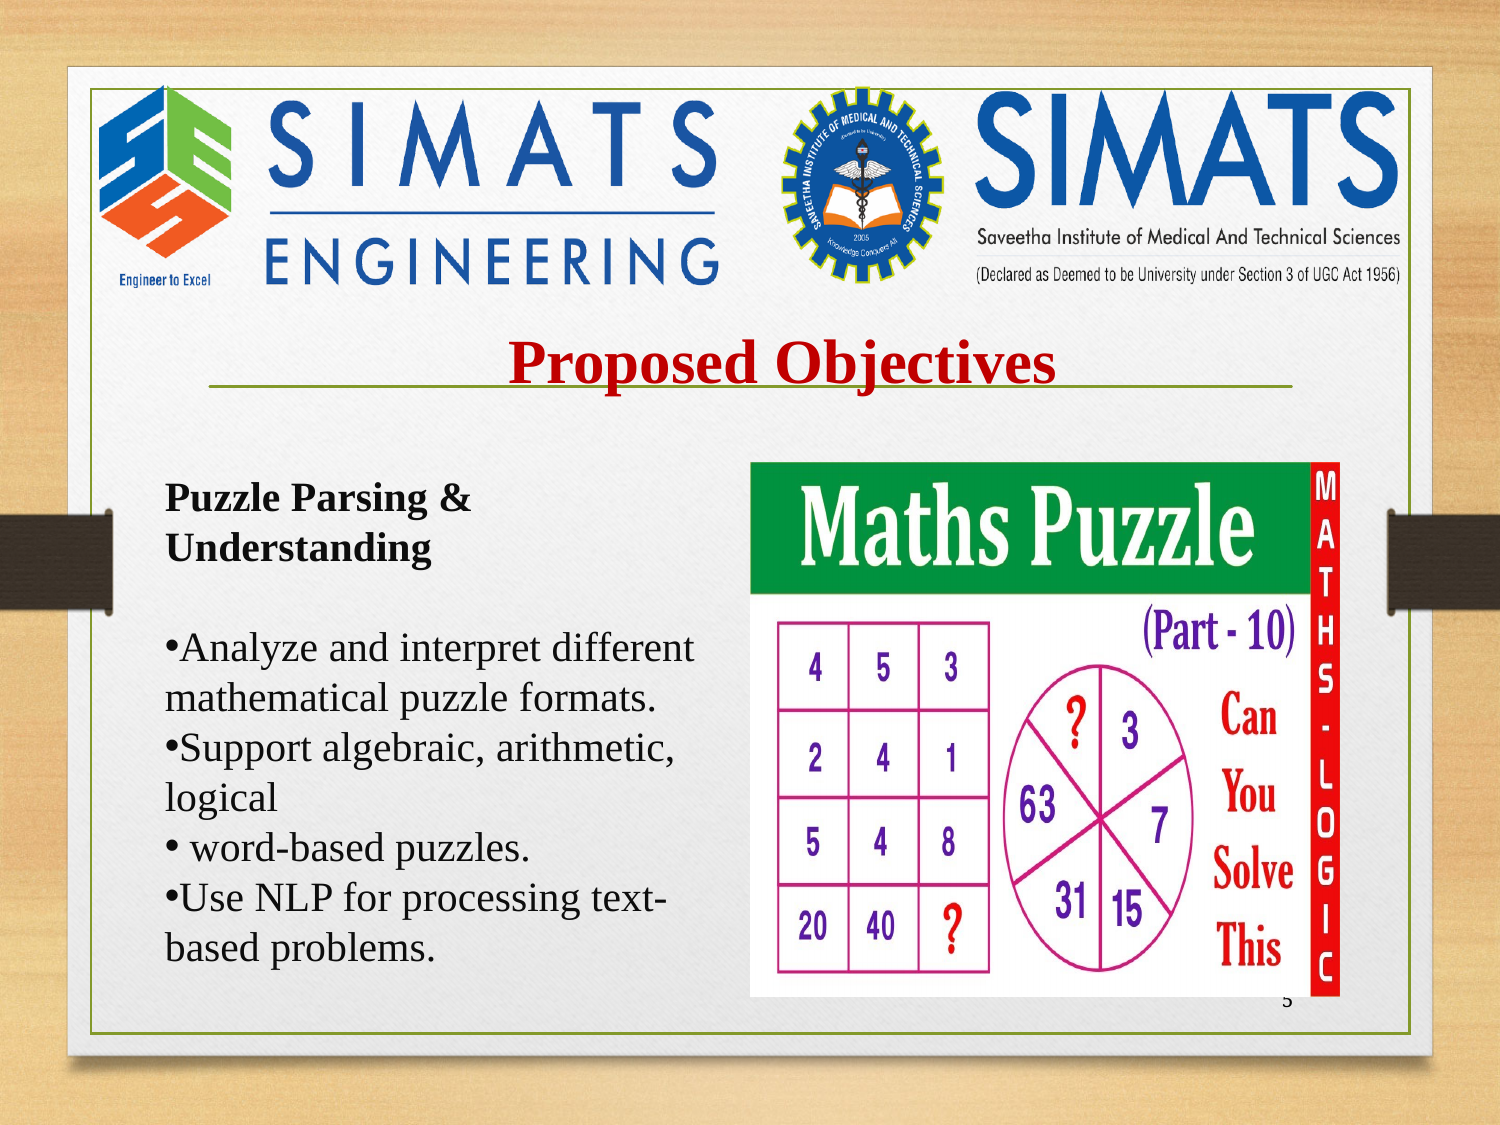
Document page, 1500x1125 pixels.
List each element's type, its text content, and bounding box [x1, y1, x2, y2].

text_box Puzzle Parsing & Understanding Analyze and interpret different mathematical puzzle formats. Support algebraic, arithmetic, logical word-based puzzles. Use NLP for processing text-based problems. [149, 462, 749, 900]
picture [0, 0, 1500, 1125]
title Proposed Objectives [363, 312, 1203, 404]
slide_number 5 [1243, 998, 1309, 1024]
